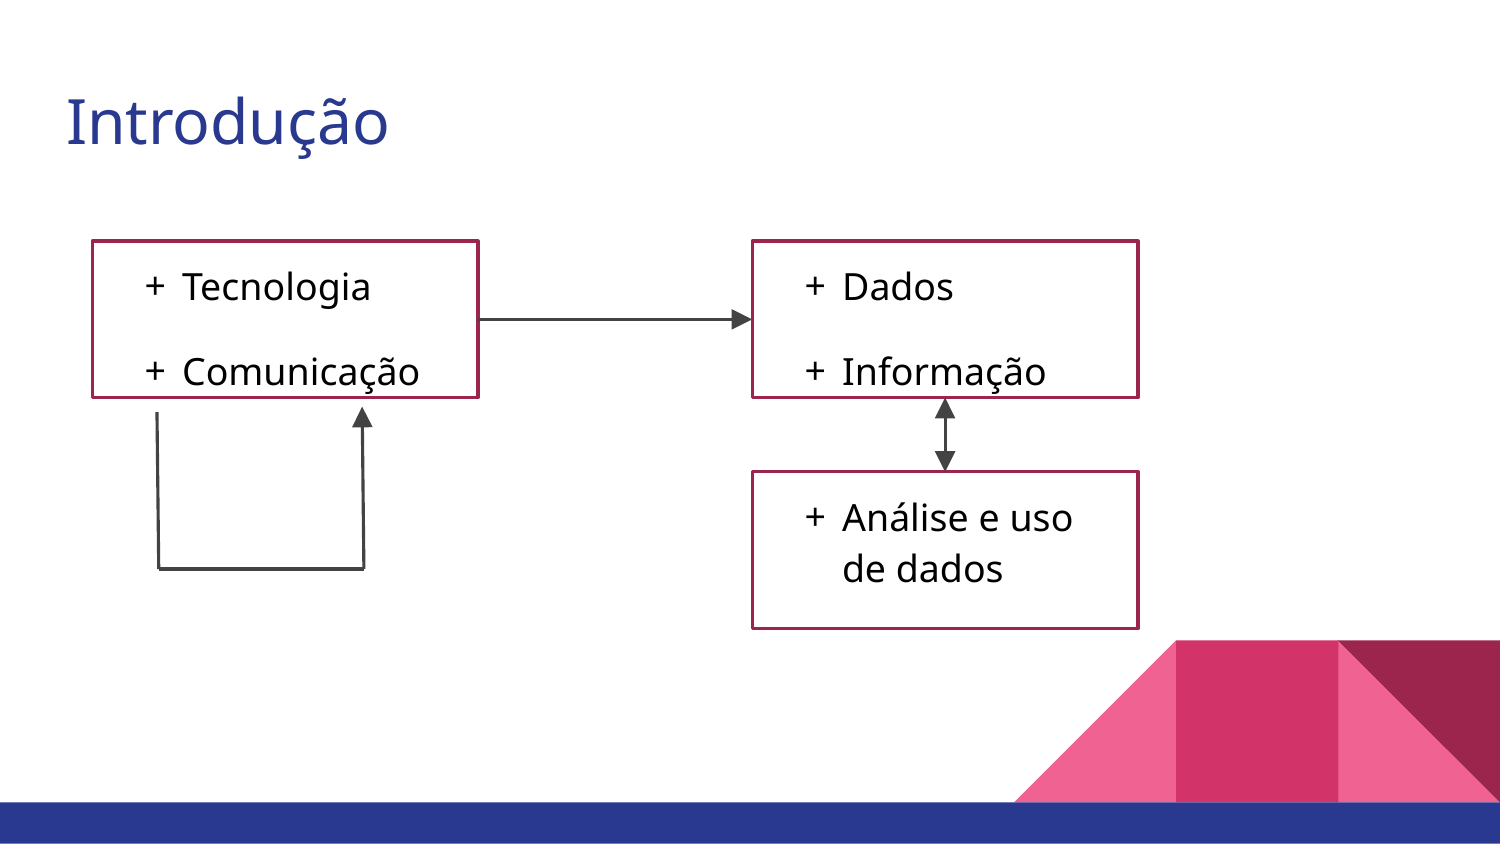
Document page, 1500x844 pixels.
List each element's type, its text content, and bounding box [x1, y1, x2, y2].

list Tecnologia Comunicação [92, 241, 479, 398]
list Dados Informação [752, 241, 1139, 398]
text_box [361, 406, 365, 570]
list Análise e uso de dados [752, 471, 1139, 629]
title Introdução [51, 67, 1449, 167]
